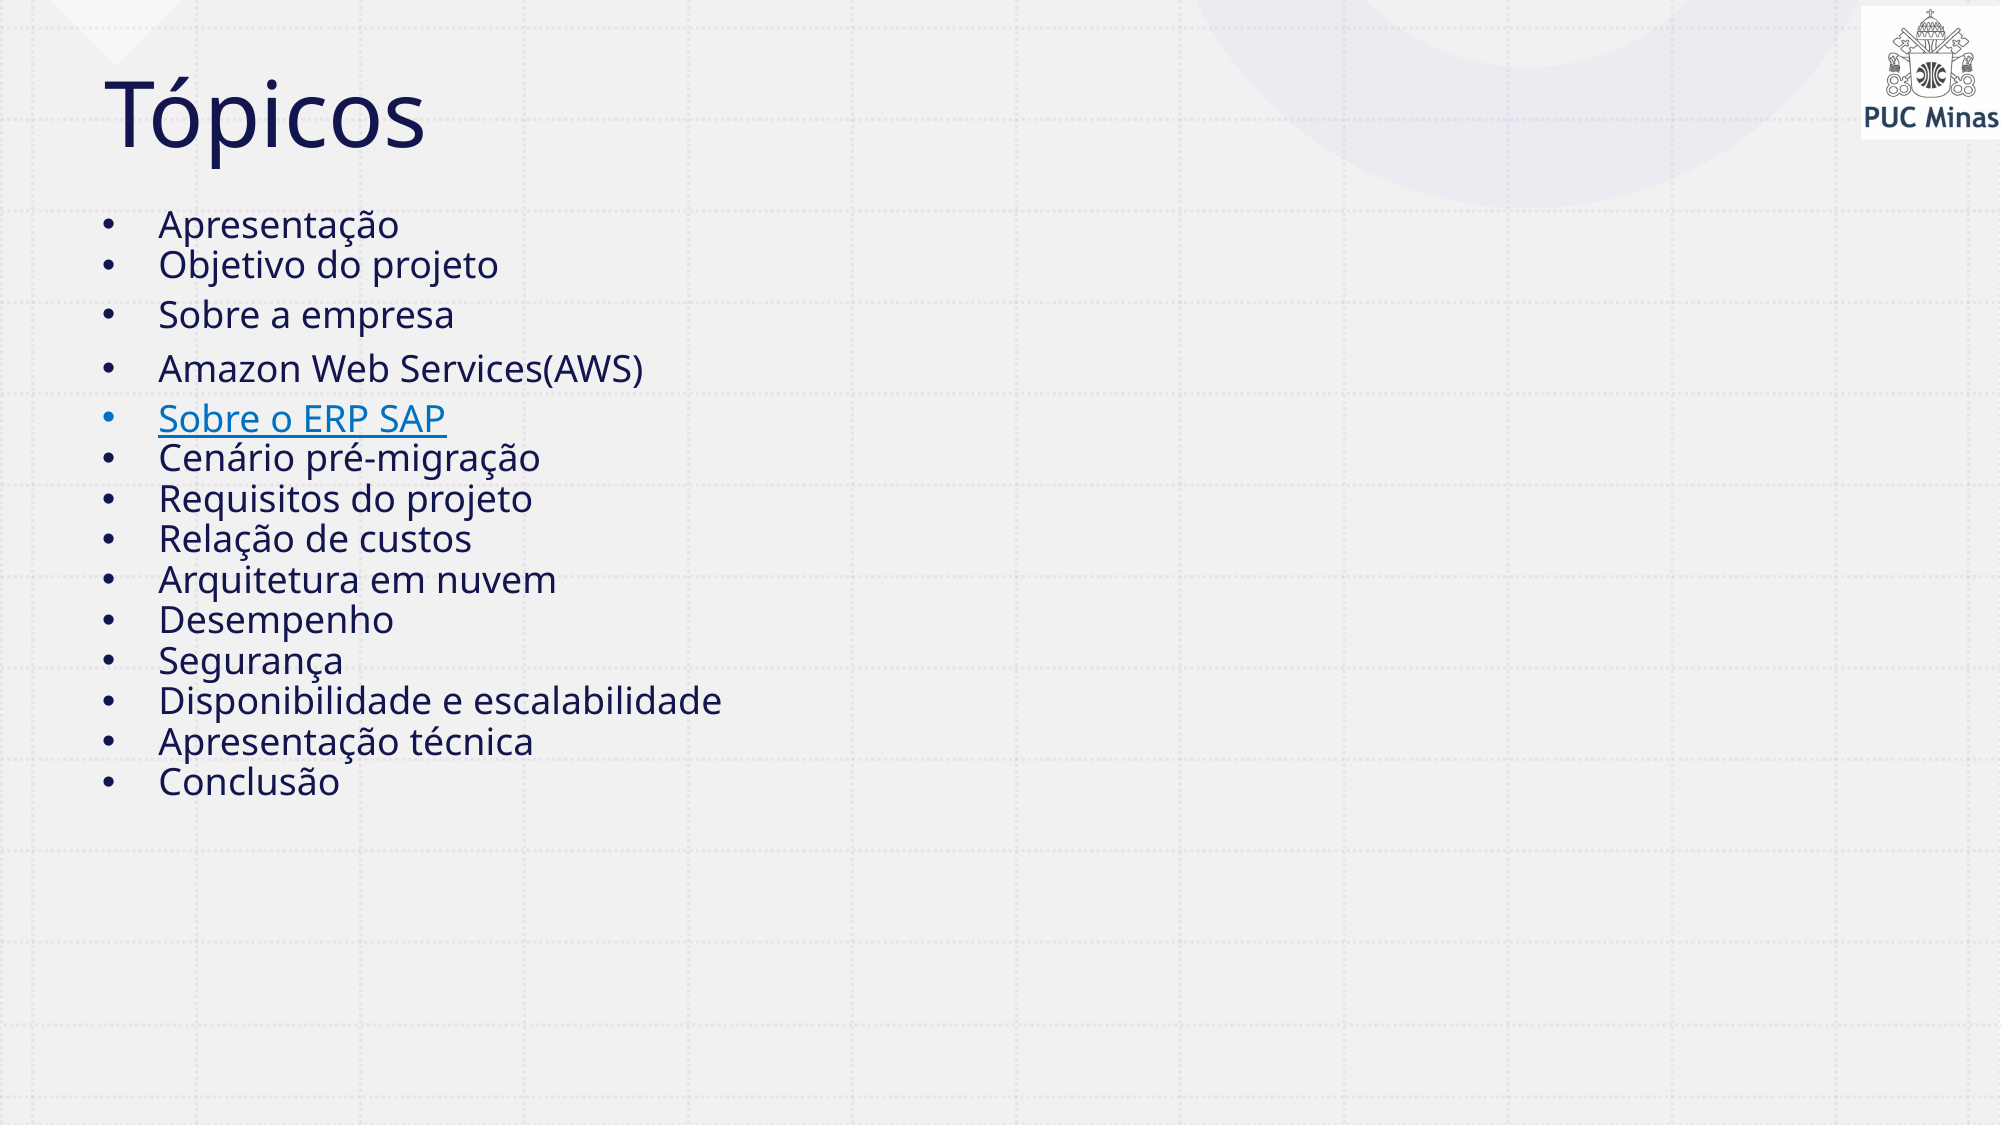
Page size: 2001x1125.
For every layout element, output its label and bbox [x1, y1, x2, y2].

picture [1861, 6, 2001, 140]
text_box [0, 0, 2000, 1125]
